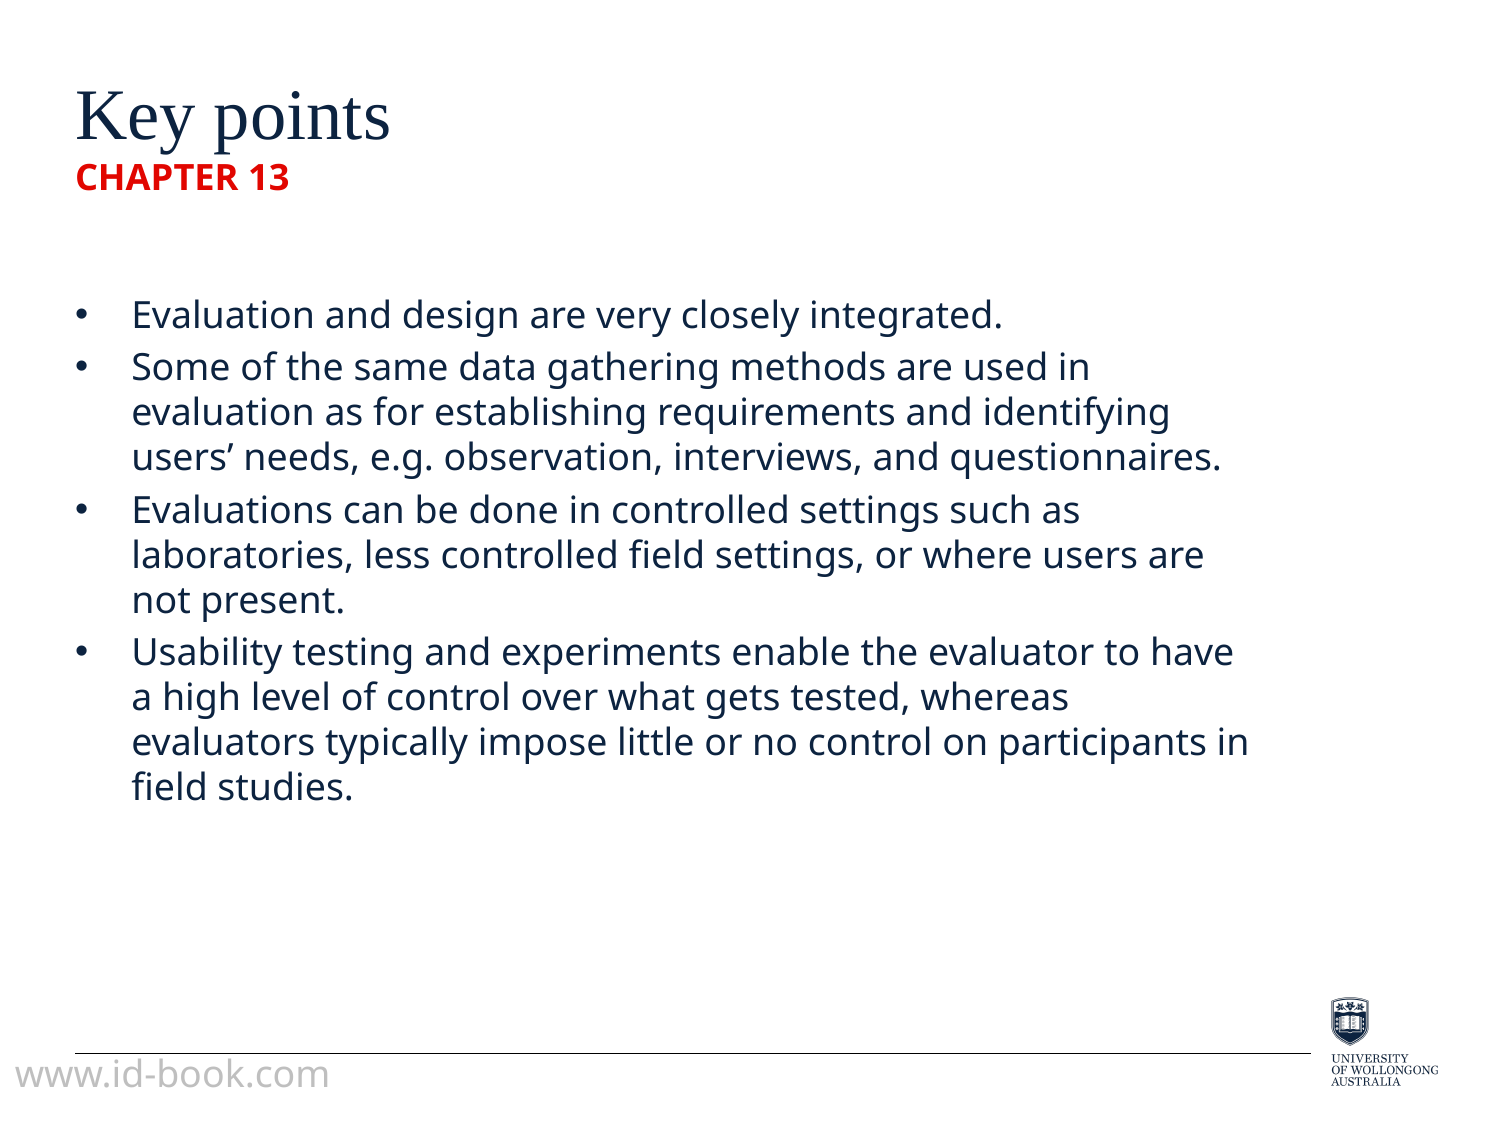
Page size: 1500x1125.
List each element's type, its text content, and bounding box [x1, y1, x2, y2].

list Evaluation and design are very closely integrated. Some of the same data gathering methods are used in evaluation as for establishing requirements and identifying users’ needs, e.g. observation, interviews, and questionnaires. Evaluations can be done in controlled settings such as laboratories, less controlled field settings, or where users are not present. Usability testing and experiments enable the evaluator to have a high level of control over what gets tested, whereas evaluators typically impose little or no control on participants in field studies. [75, 290, 1270, 1028]
title Key points CHAPTER 13 [75, 67, 1270, 207]
footer www.id-book.com [0, 1042, 475, 1103]
